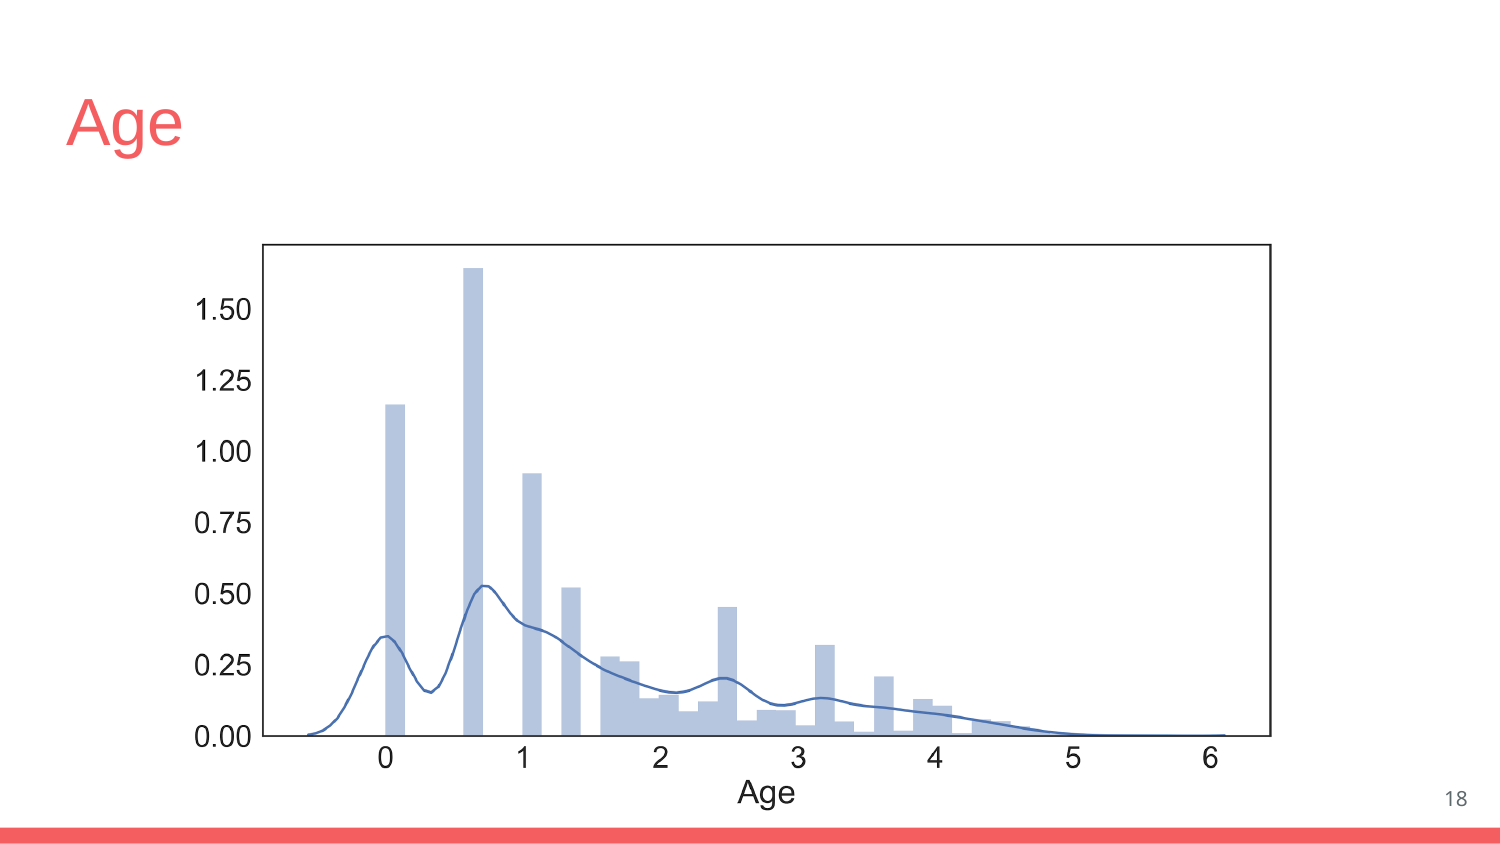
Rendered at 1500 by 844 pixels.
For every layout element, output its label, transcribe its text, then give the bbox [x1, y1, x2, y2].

title Age [51, 64, 1449, 167]
picture [100, 166, 1400, 817]
slide_number 18 [1392, 767, 1483, 833]
